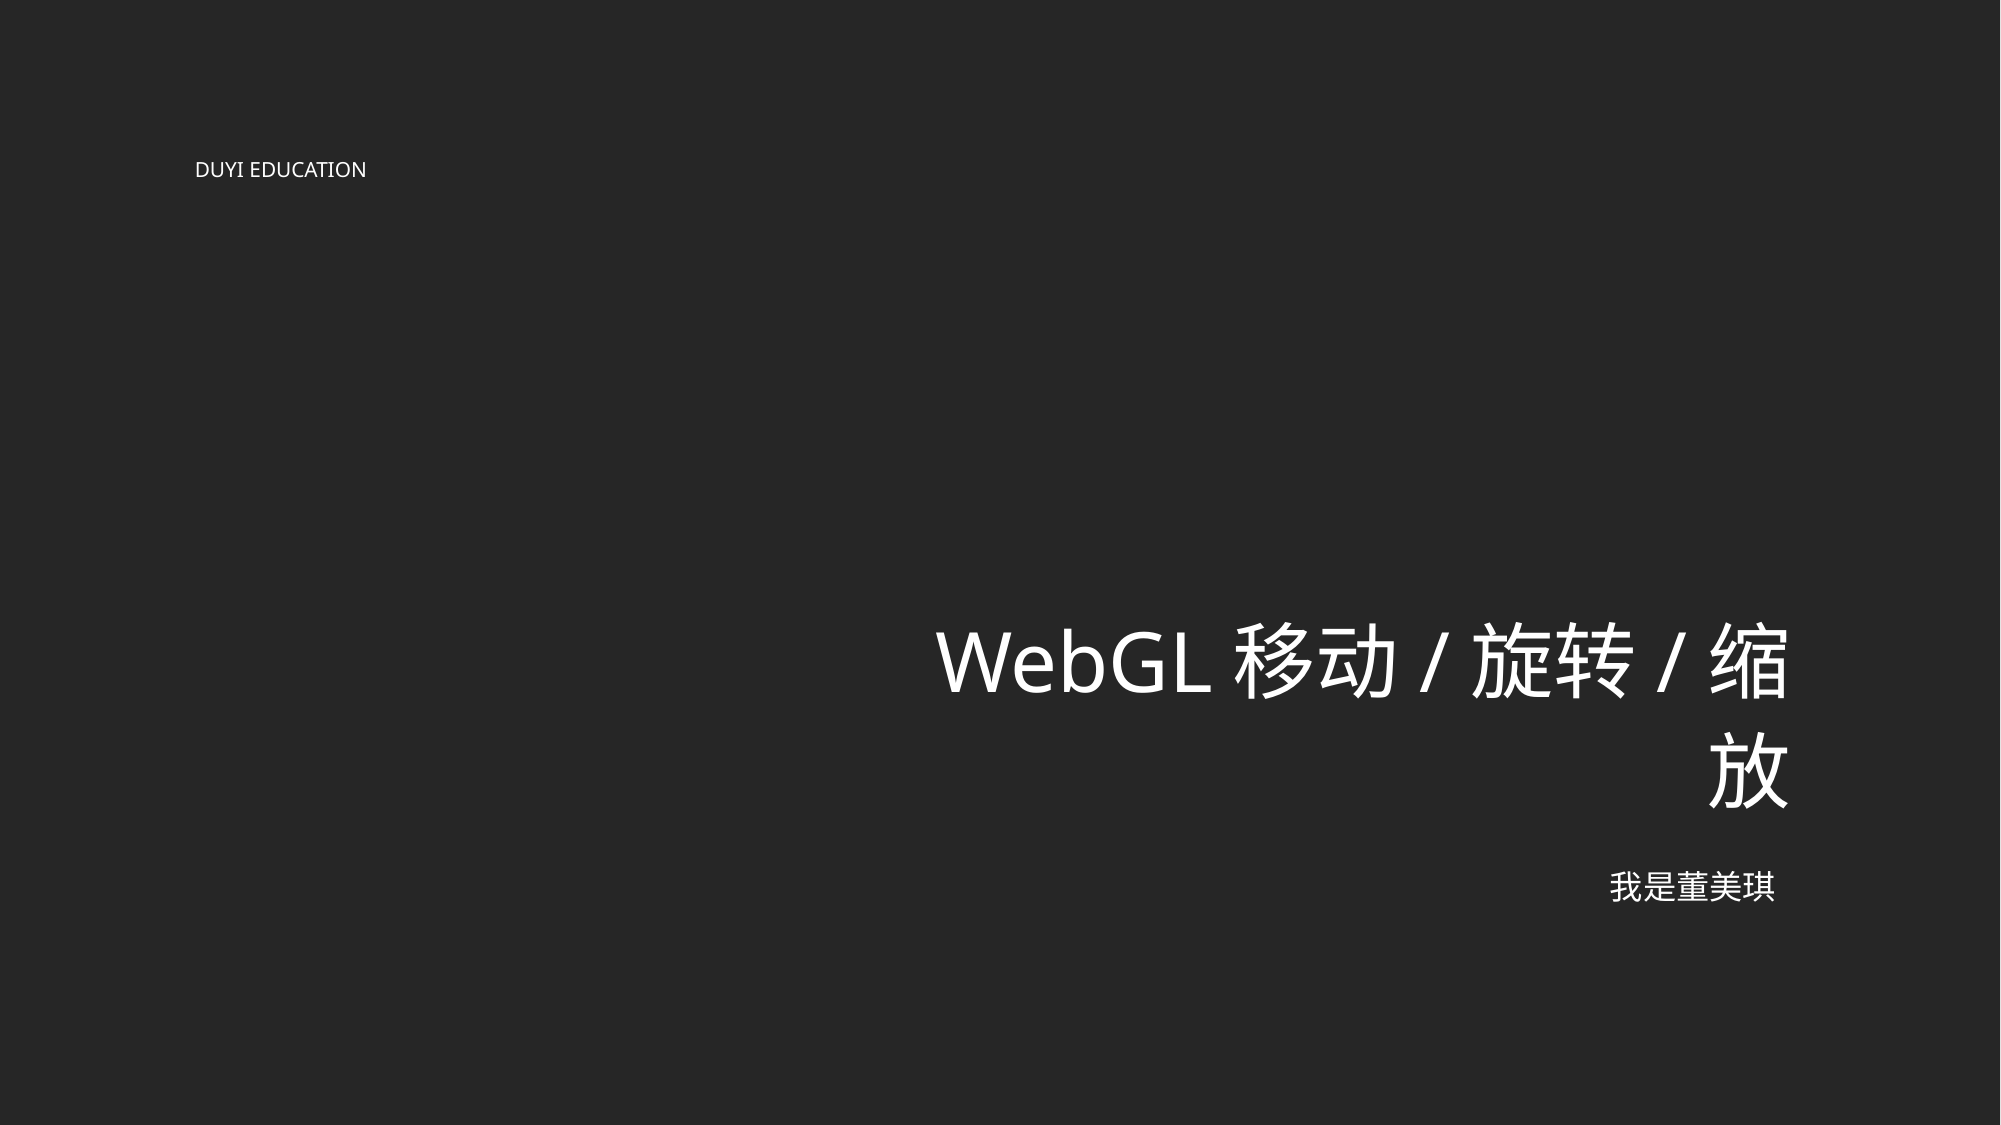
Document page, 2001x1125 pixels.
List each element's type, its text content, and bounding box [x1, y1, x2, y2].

subtitle 我是董美琪 [1293, 846, 1806, 926]
title WebGL移动/旋转/缩放 [916, 588, 1806, 830]
